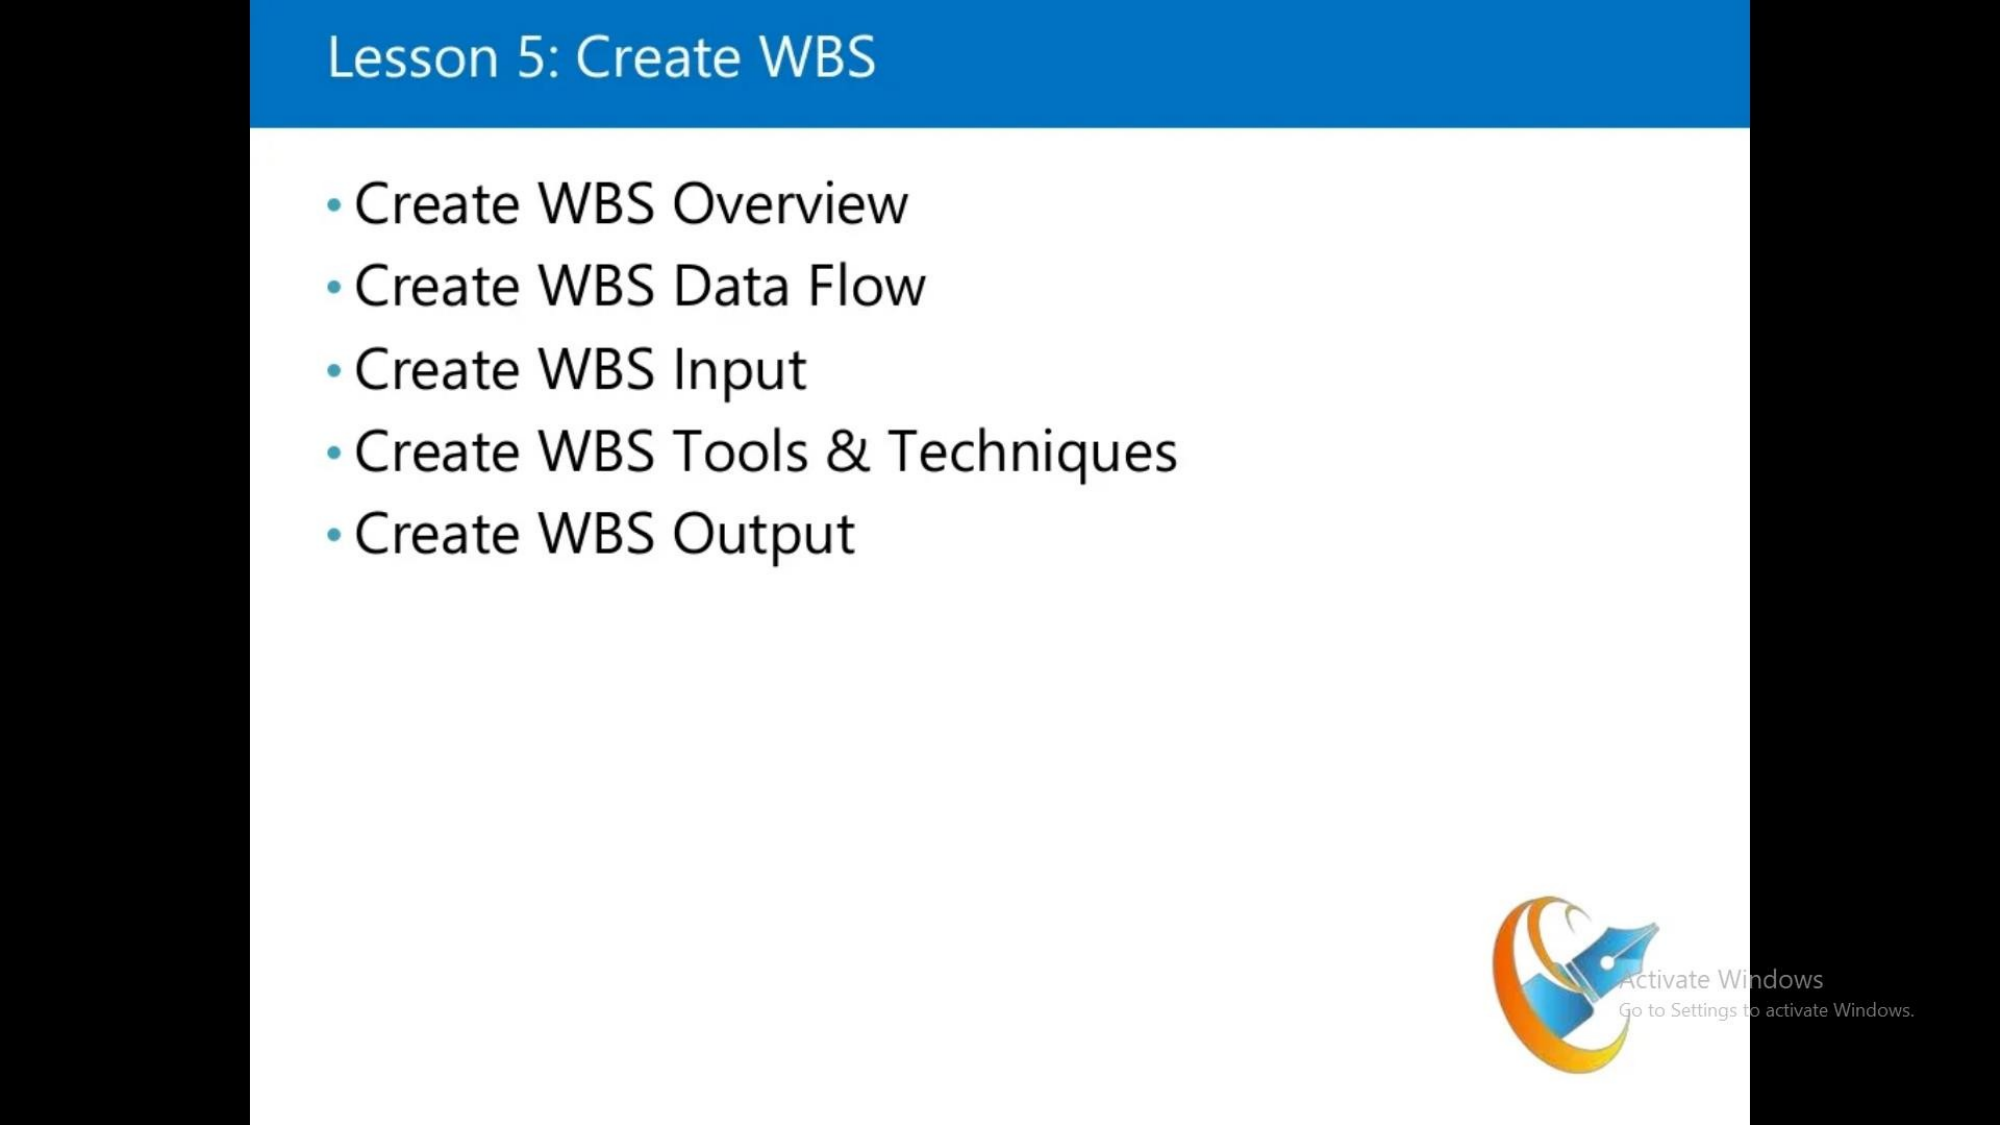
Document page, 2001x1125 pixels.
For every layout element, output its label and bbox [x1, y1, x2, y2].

text_box [0, 0, 2000, 1125]
